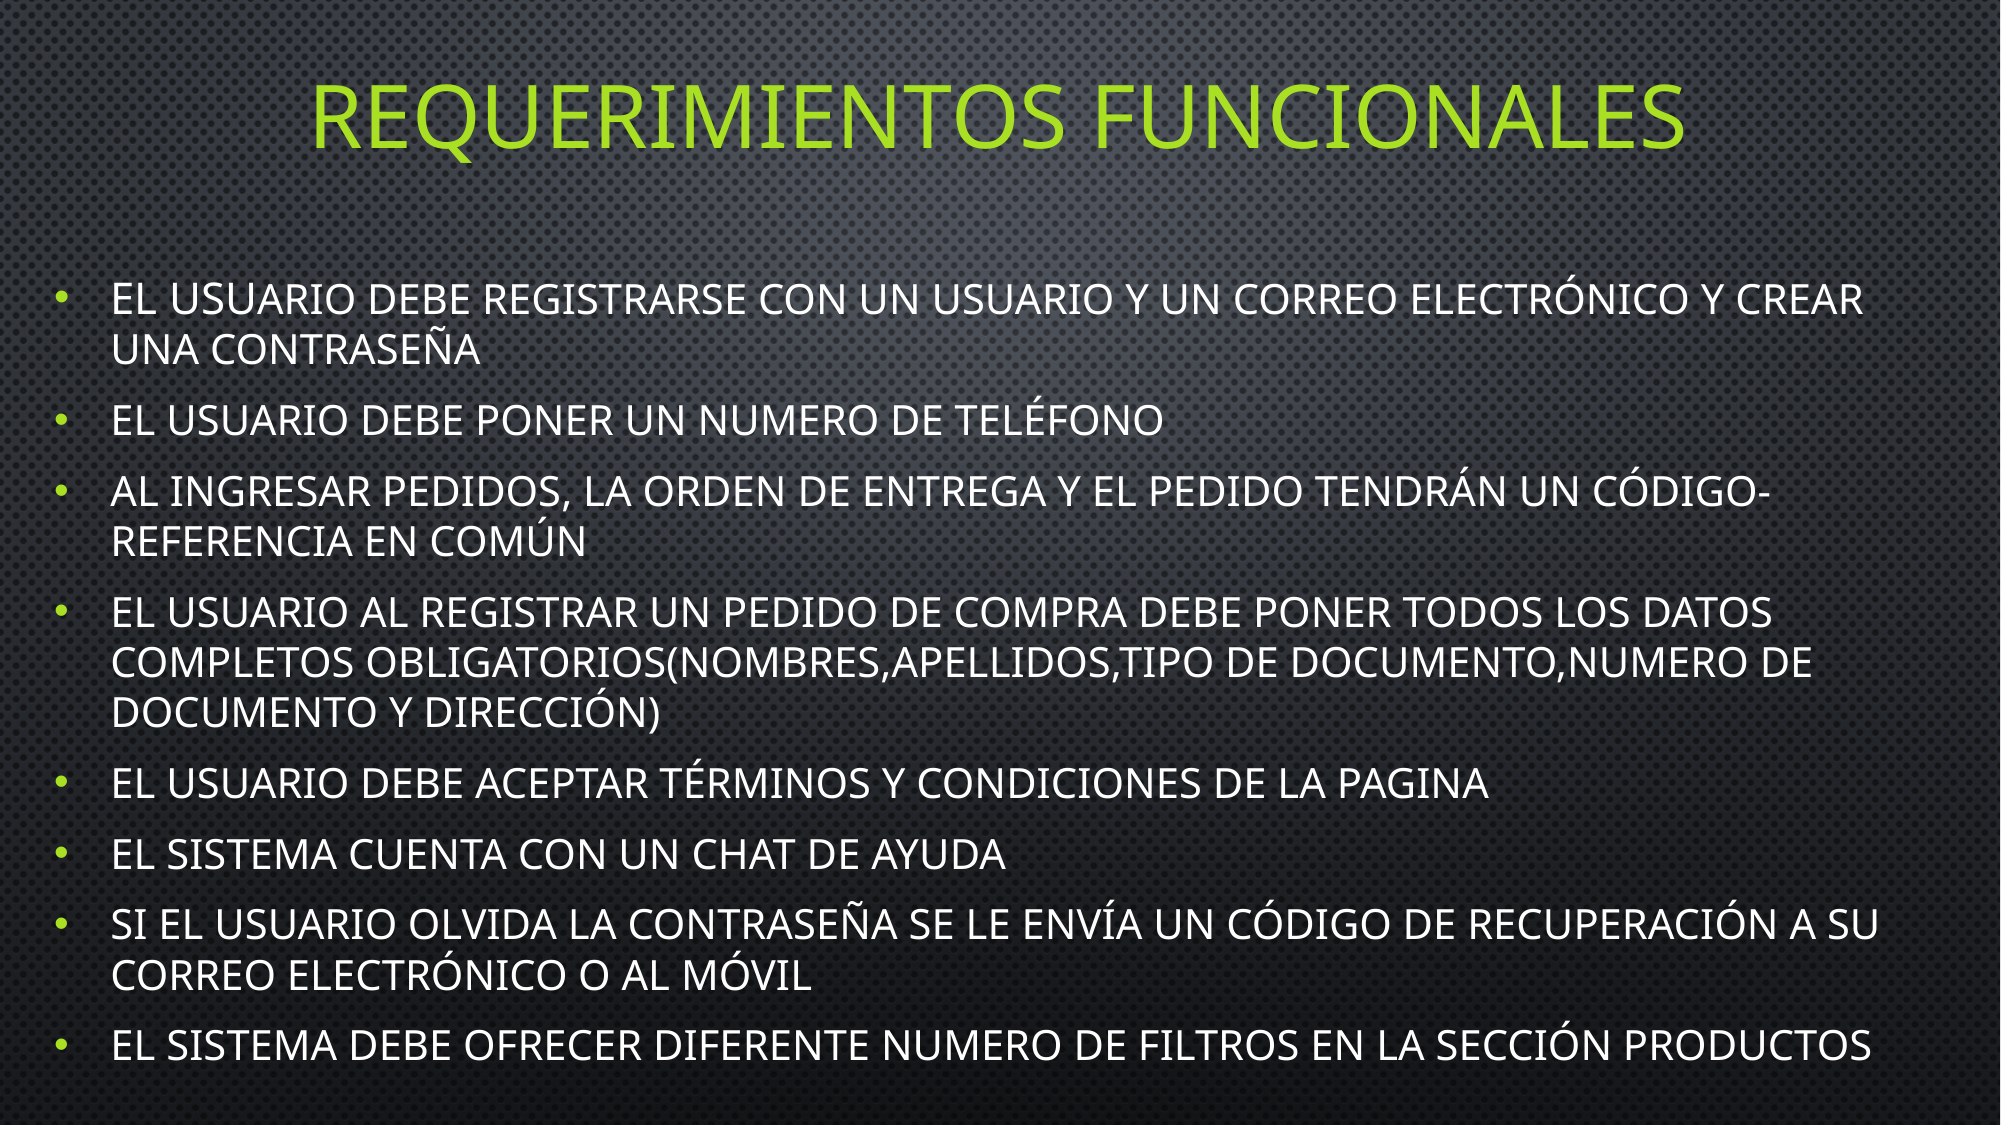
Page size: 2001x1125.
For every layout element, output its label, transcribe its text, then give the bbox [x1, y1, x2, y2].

subtitle el usuario debe registrarse con un usuario y un correo electrónico y crear una contraseña el usuario debe poner un numero de teléfono Al ingresar pedidos, la orden de entrega y el pedido tendrán un código-referencia en común El usuario al registrar un pedido de compra debe poner todos los datos completos obligatorios(nombres,apellidos,tipo de documento,numero de documento y dirección) El usuario debe aceptar términos y condiciones de la pagina El sistema cuenta con un chat de ayuda Si el usuario olvida la contraseña se le envía un código de recuperación a su correo electrónico o al móvil El sistema debe ofrecer diferente numero de filtros en la sección productos [39, 263, 1940, 1066]
title Requerimientos funcionales [287, 30, 1711, 174]
